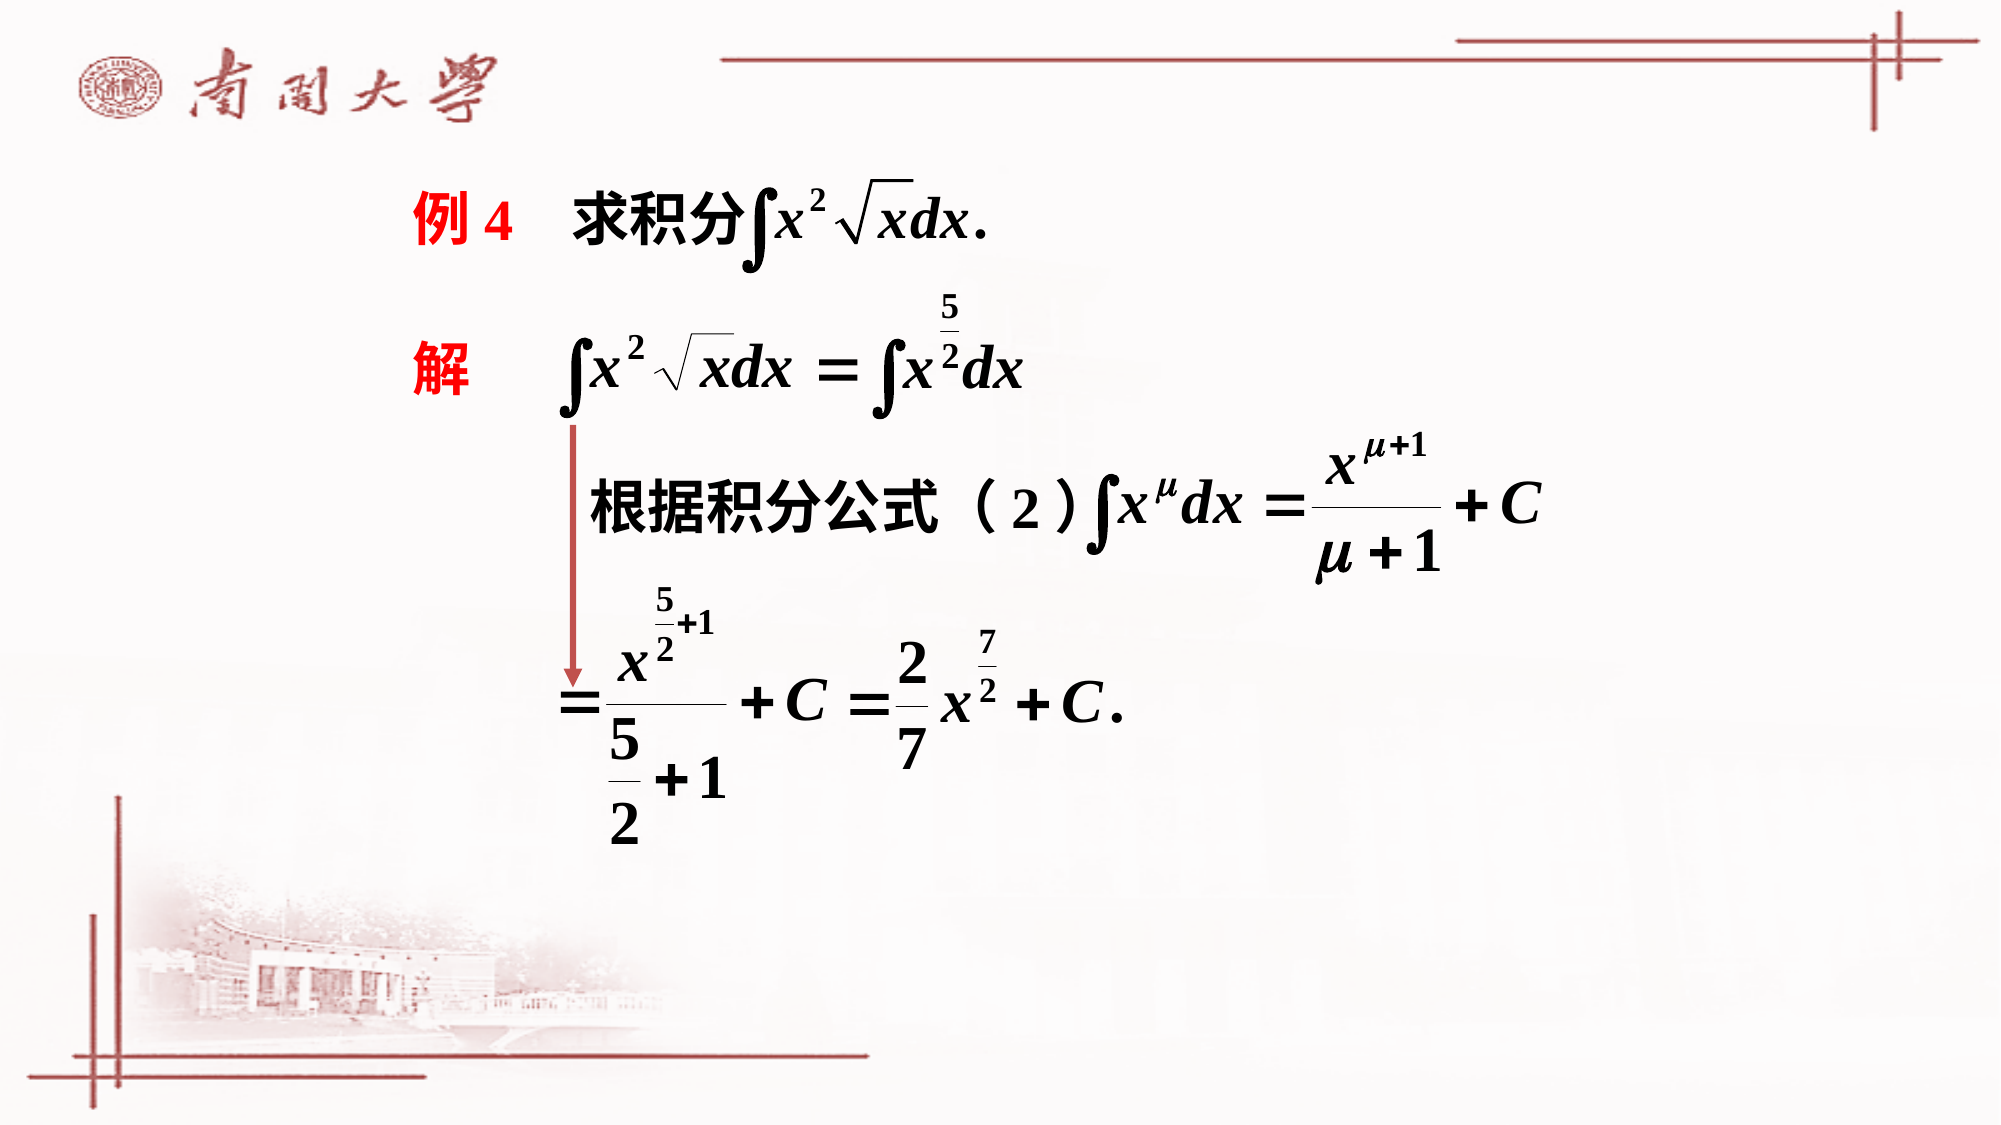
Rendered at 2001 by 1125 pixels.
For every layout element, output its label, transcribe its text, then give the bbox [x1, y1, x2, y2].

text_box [1074, 422, 1551, 588]
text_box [810, 284, 1030, 420]
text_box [547, 324, 801, 419]
text_box 例4 求积分 [397, 174, 718, 260]
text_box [723, 163, 997, 279]
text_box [551, 576, 836, 851]
text_box 根据积分公式（2） [575, 462, 1069, 548]
text_box 解 [397, 324, 546, 410]
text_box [841, 620, 1126, 776]
